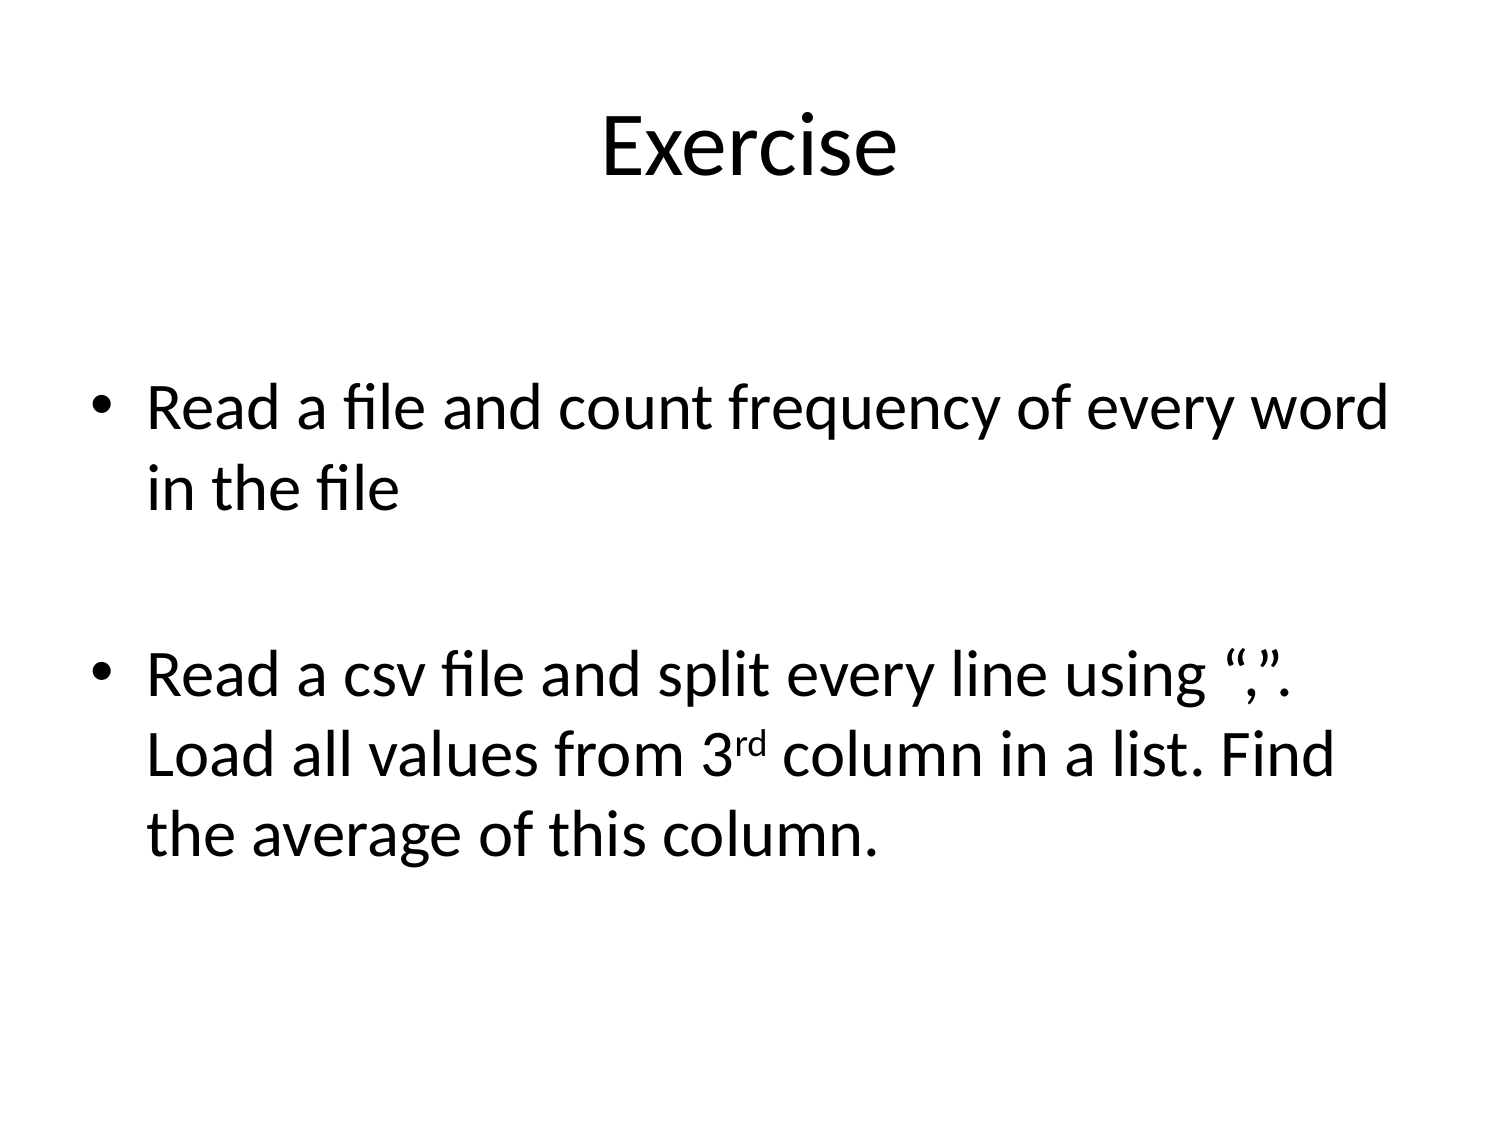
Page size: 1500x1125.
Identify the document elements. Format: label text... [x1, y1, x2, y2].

list Read a file and count frequency of every word in the file Read a csv file and split every line using “,”. Load all values from 3rd column in a list. Find the average of this column. [75, 262, 1425, 1005]
title Exercise [75, 45, 1425, 233]
